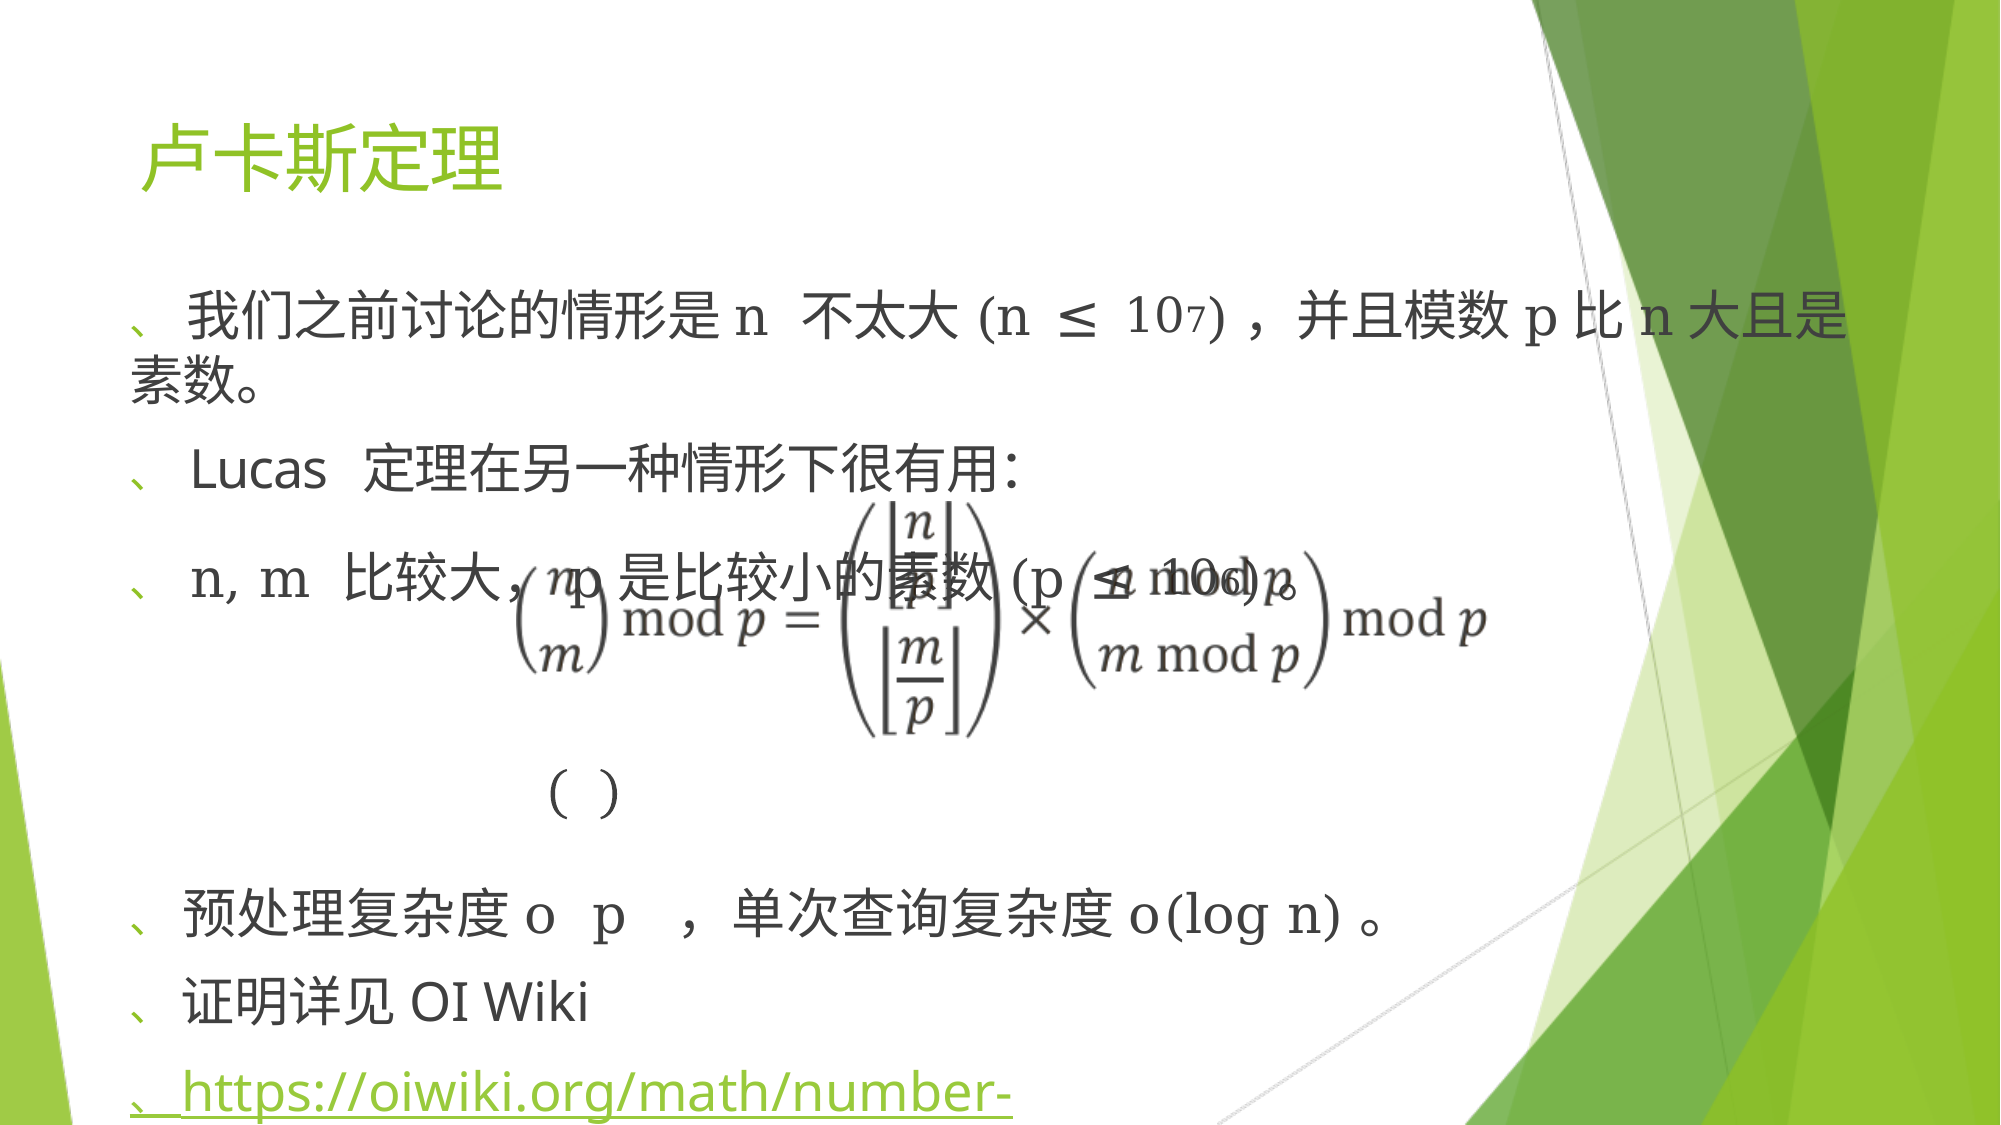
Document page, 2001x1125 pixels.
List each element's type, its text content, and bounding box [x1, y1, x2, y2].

text_box 卢卡斯定理 、 我们之前讨论的情形是n 不太大(n ≤ 107)，并且模数p比n大且是素数。 、 Lucas 定理在另一种情形下很有用： 、 n, m 比较大，p是比较小的素数(p ≤ 106)。 、 预处理复杂度o p ，单次查询复杂度o(log n)。 、 证明详见OI Wiki 、 https://oiwiki.org/math/number- theory/lucas/#%E8%AF%81%E6%98%8E [127, 105, 1217, 1066]
picture [0, 658, 74, 1125]
picture [516, 0, 2000, 1125]
